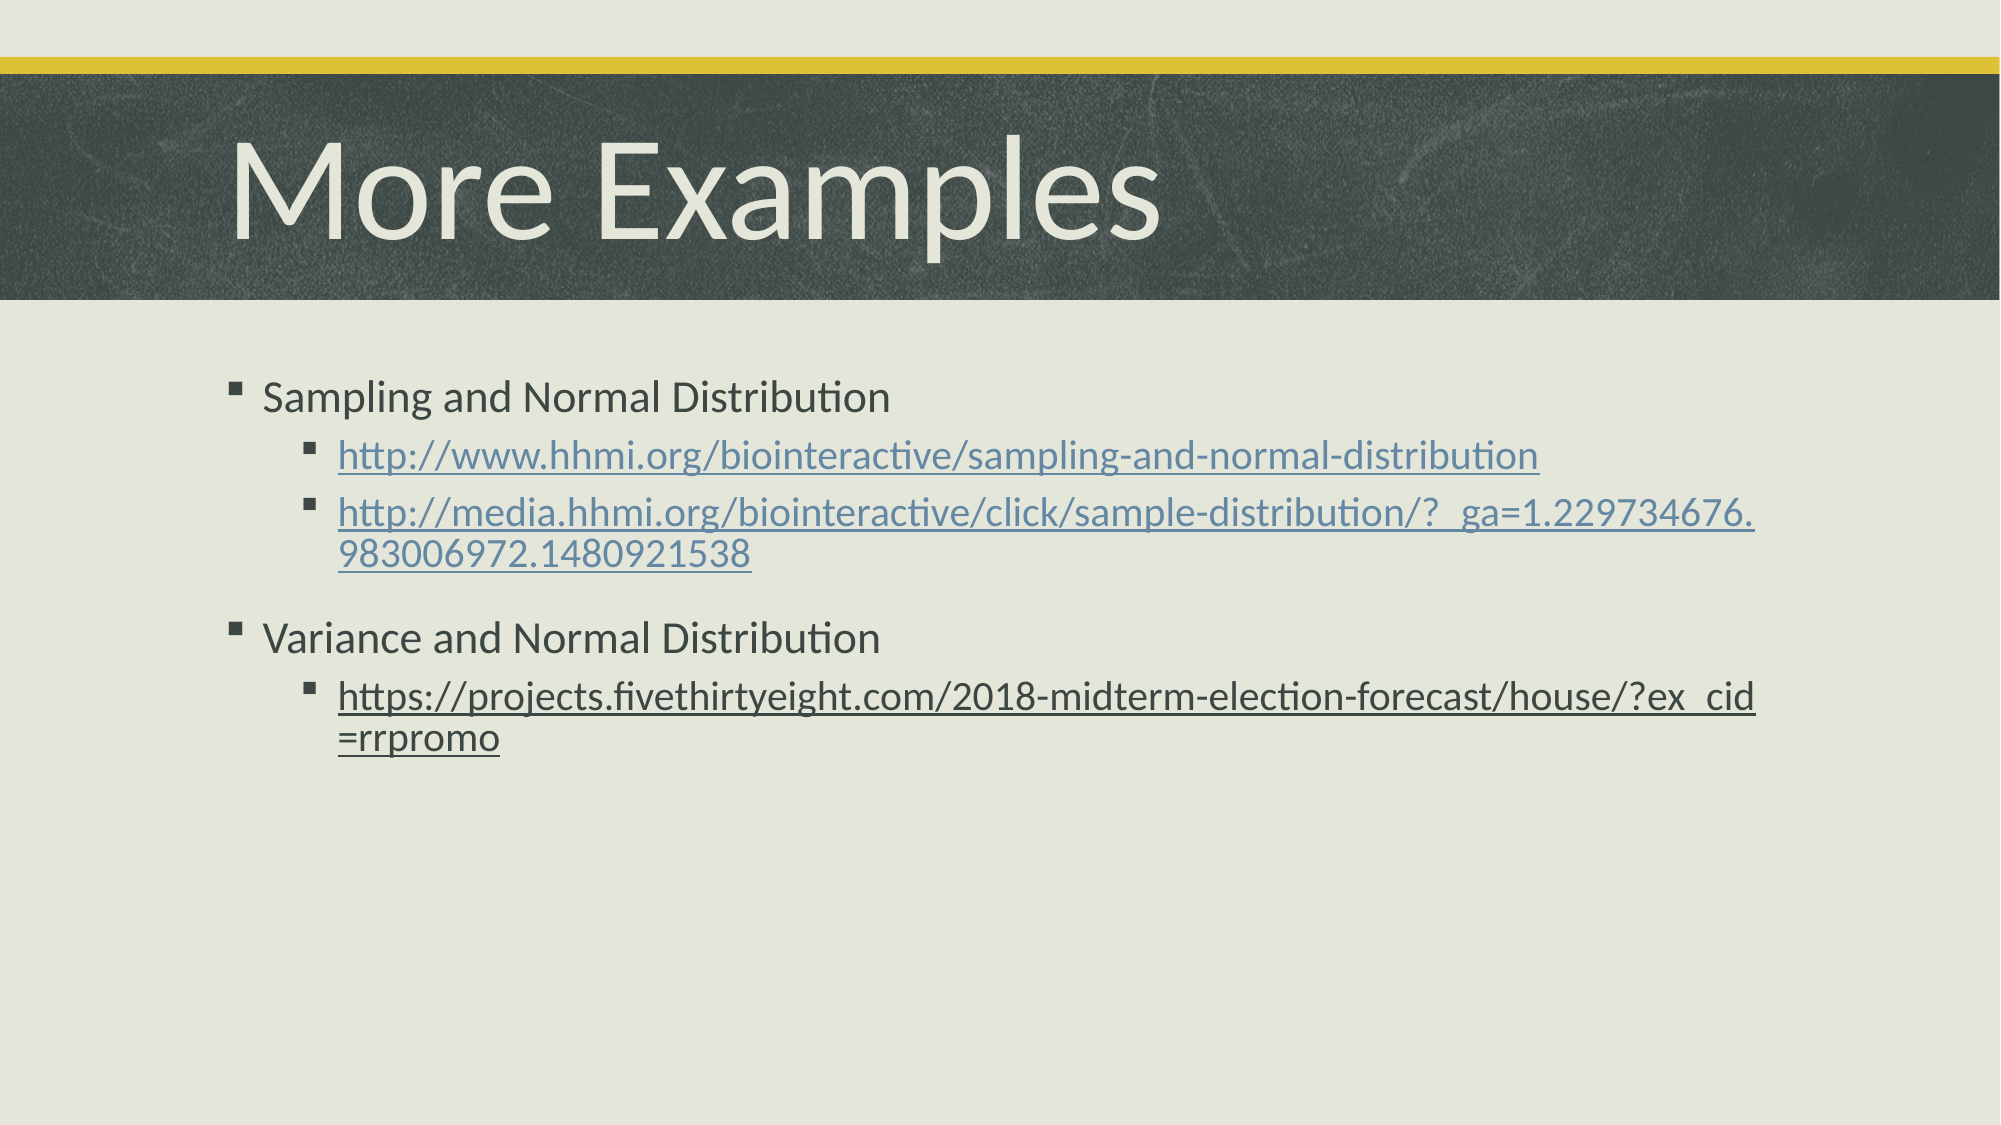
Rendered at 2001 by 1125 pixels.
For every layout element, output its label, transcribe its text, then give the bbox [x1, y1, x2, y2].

title More Examples [210, 76, 1790, 300]
picture [0, 74, 2000, 300]
list Sampling and Normal Distribution http://www.hhmi.org/biointeractive/sampling-and-normal-distribution http://media.hhmi.org/biointeractive/click/sample-distribution/?_ga=1.229734676.983006972.1480921538 Variance and Normal Distribution https://projects.fivethirtyeight.com/2018-midterm-election-forecast/house/?ex_cid=rrpromo [210, 359, 1790, 1014]
